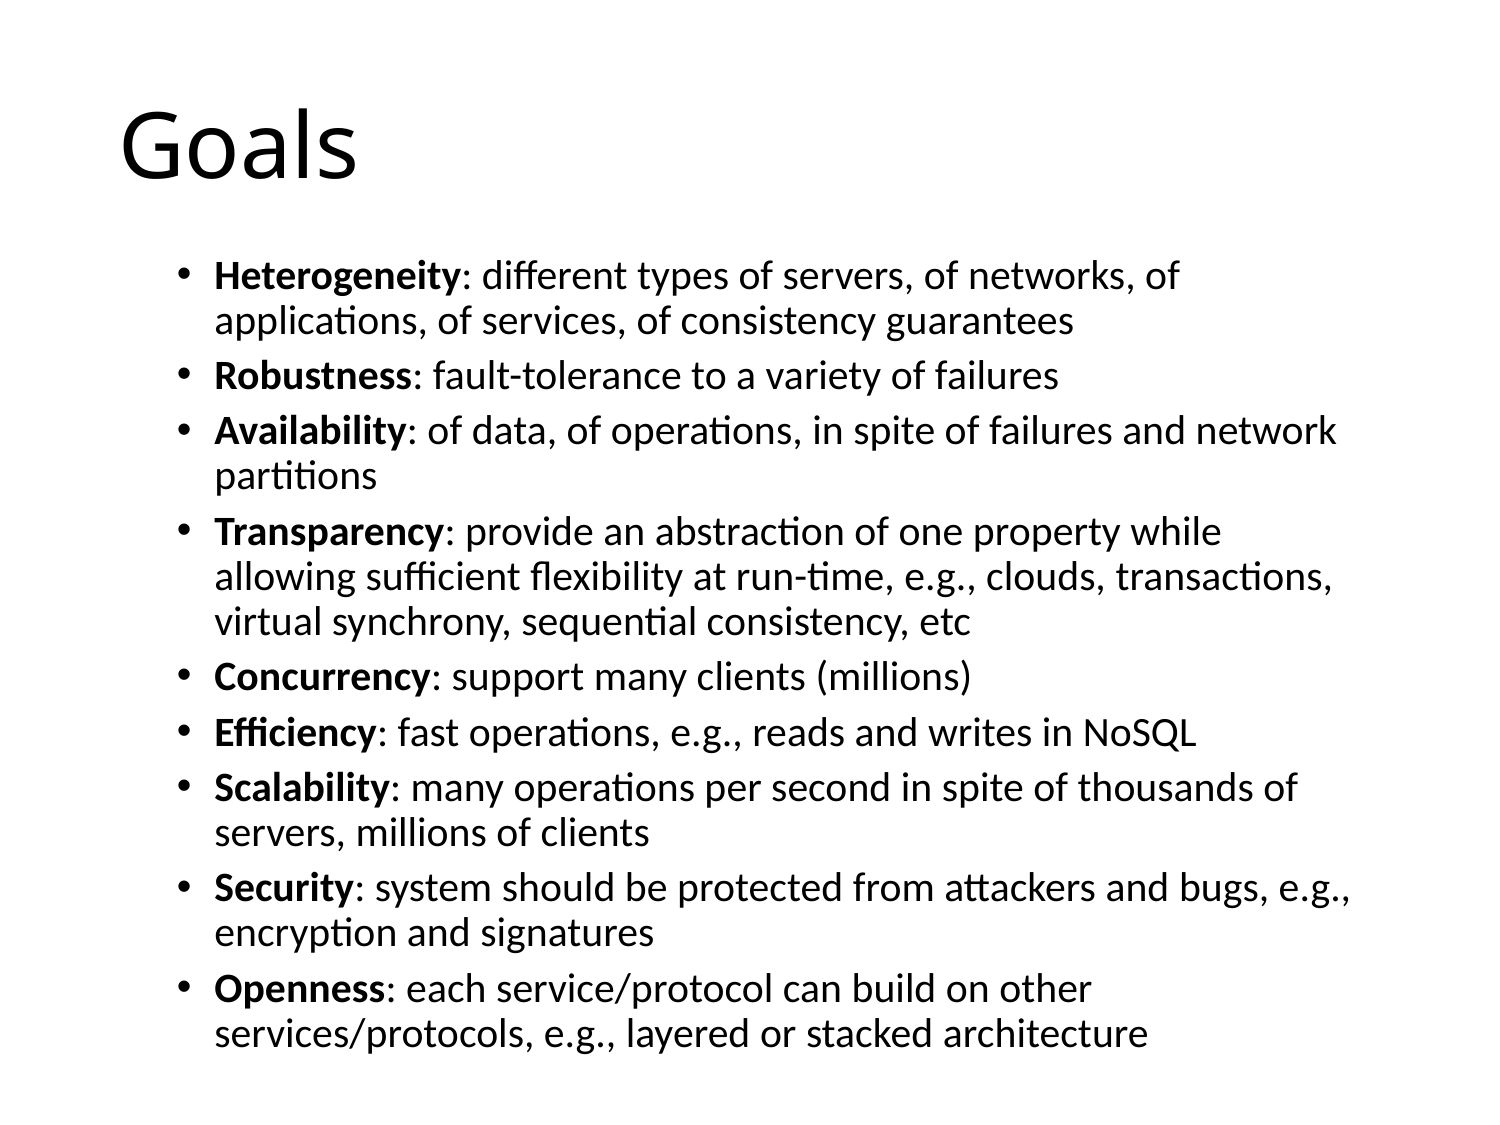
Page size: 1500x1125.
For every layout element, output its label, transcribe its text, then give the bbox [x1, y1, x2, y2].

list Heterogeneity: different types of servers, of networks, of applications, of services, of consistency guarantees Robustness: fault-tolerance to a variety of failures Availability: of data, of operations, in spite of failures and network partitions Transparency: provide an abstraction of one property while allowing sufficient flexibility at run-time, e.g., clouds, transactions, virtual synchrony, sequential consistency, etc Concurrency: support many clients (millions) Efficiency: fast operations, e.g., reads and writes in NoSQL Scalability: many operations per second in spite of thousands of servers, millions of clients Security: system should be protected from attackers and bugs, e.g., encryption and signatures Openness: each service/protocol can build on other services/protocols, e.g., layered or stacked architecture [86, 245, 1381, 960]
title Goals [103, 40, 1397, 258]
